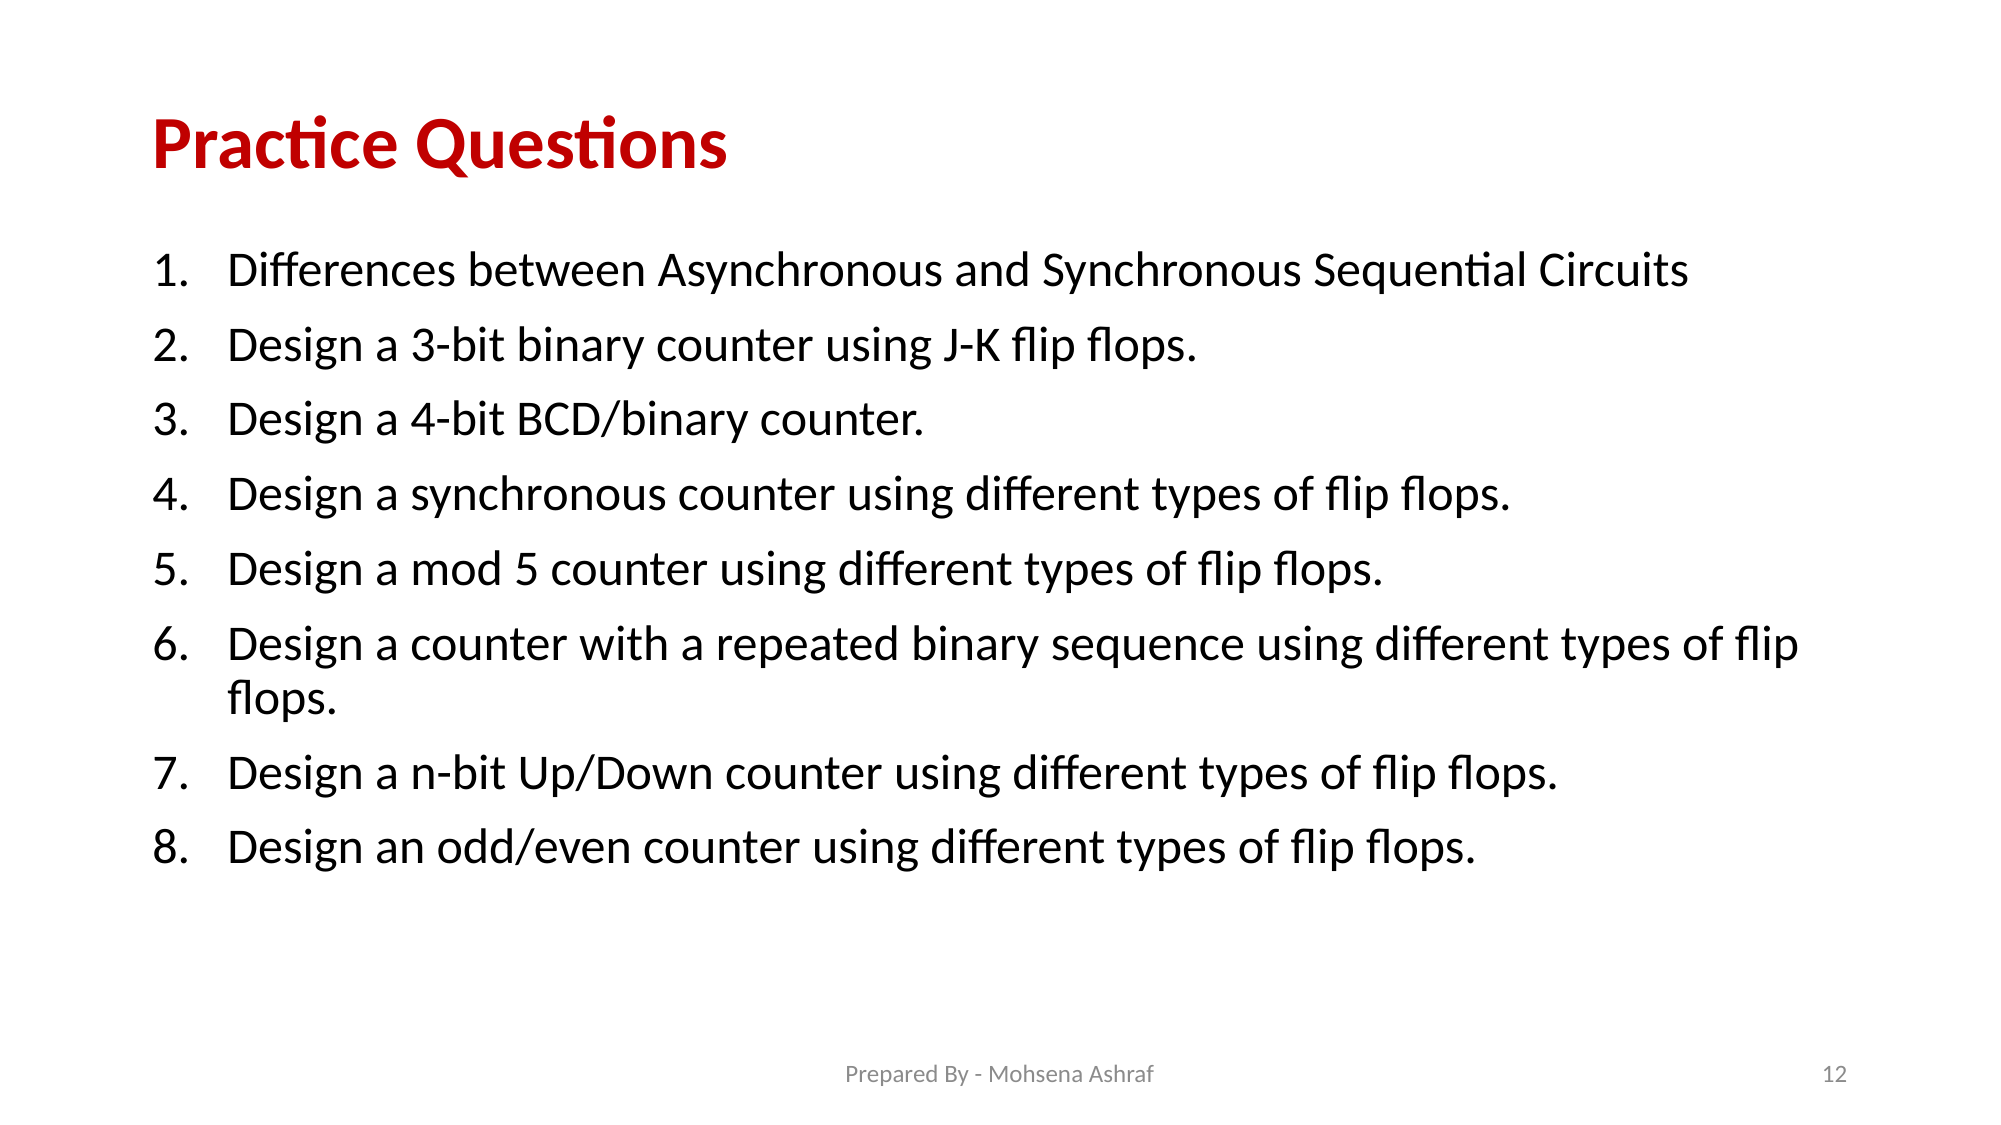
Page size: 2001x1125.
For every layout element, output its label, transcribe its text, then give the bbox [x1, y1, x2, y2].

list Differences between Asynchronous and Synchronous Sequential Circuits Design a 3-bit binary counter using J-K flip flops. Design a 4-bit BCD/binary counter. Design a synchronous counter using different types of flip flops. Design a mod 5 counter using different types of flip flops. Design a counter with a repeated binary sequence using different types of flip flops. Design a n-bit Up/Down counter using different types of flip flops. Design an odd/even counter using different types of flip flops. [137, 235, 1863, 994]
slide_number 12 [1412, 1042, 1863, 1103]
footer Prepared By - Mohsena Ashraf [662, 1042, 1338, 1103]
title Practice Questions [137, 35, 1863, 235]
